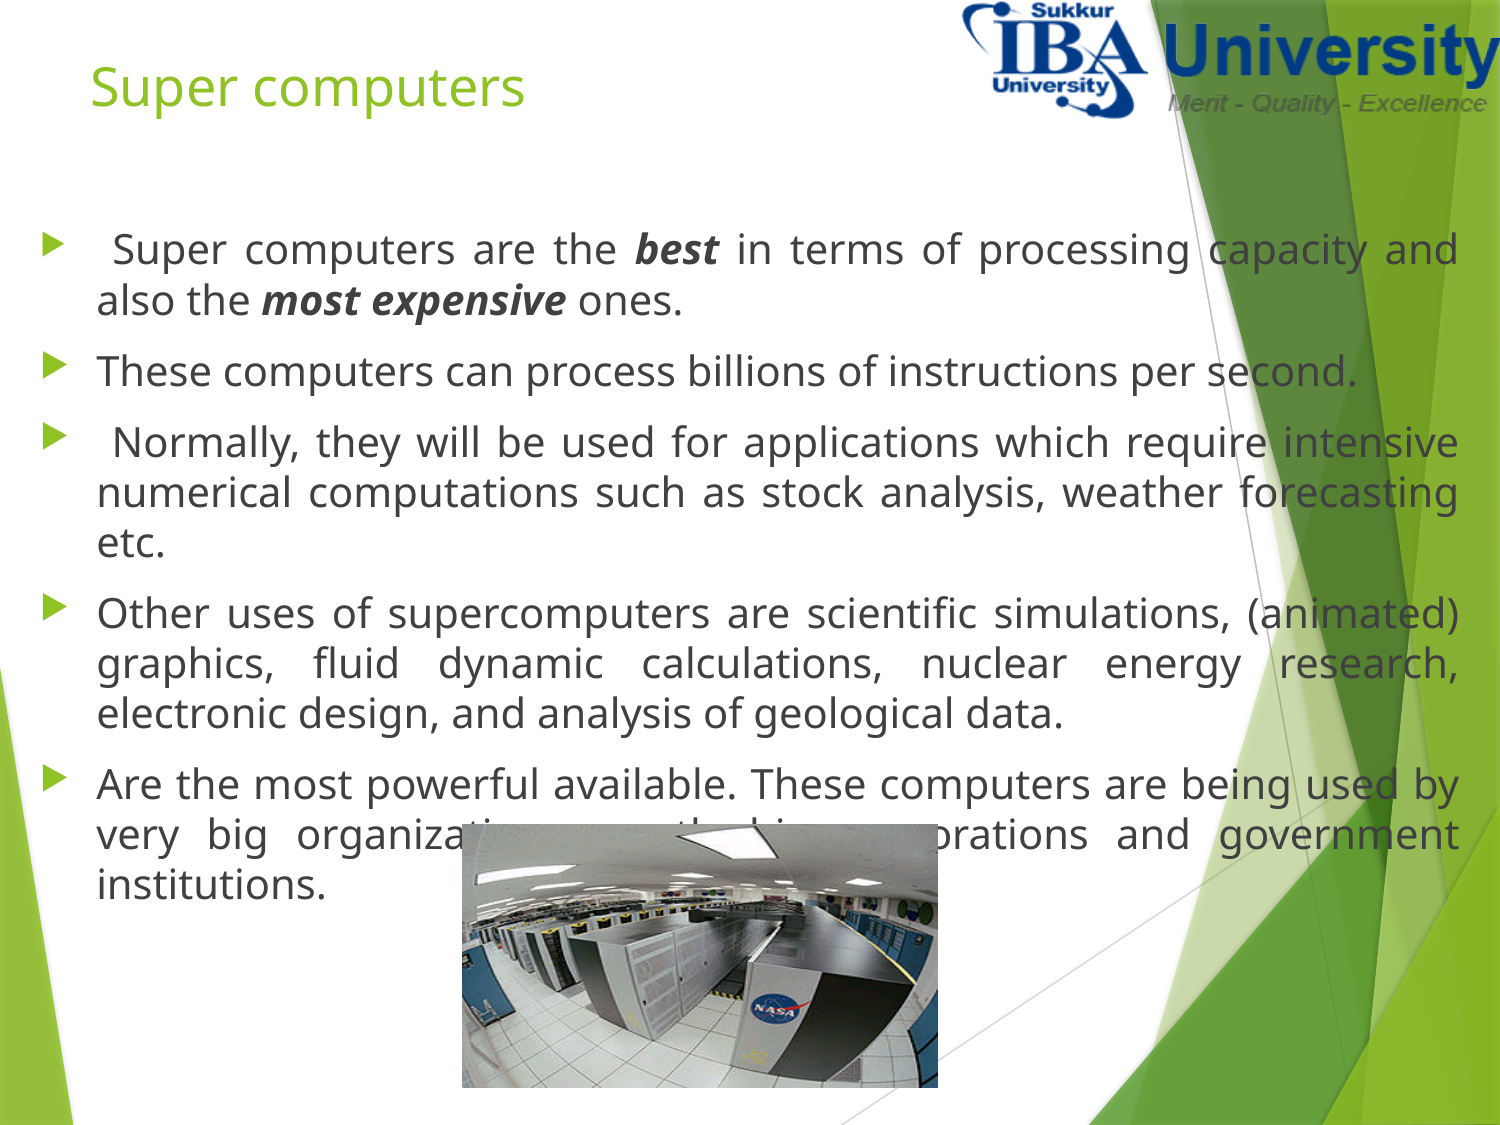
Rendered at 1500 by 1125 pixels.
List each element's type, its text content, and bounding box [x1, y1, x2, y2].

title Super computers [75, 45, 1400, 125]
list Super computers are the best in terms of processing capacity and also the most expensive ones. These computers can process billions of instructions per second. Normally, they will be used for applications which require intensive numerical computations such as stock analysis, weather forecasting etc. Other uses of supercomputers are scientific simulations, (animated) graphics, fluid dynamic calculations, nuclear energy research, electronic design, and analysis of geological data. Are the most powerful available. These computers are being used by very big organizations mostly big corporations and government institutions. [24, 149, 1475, 1125]
picture [461, 824, 938, 1088]
picture [956, 0, 1500, 124]
